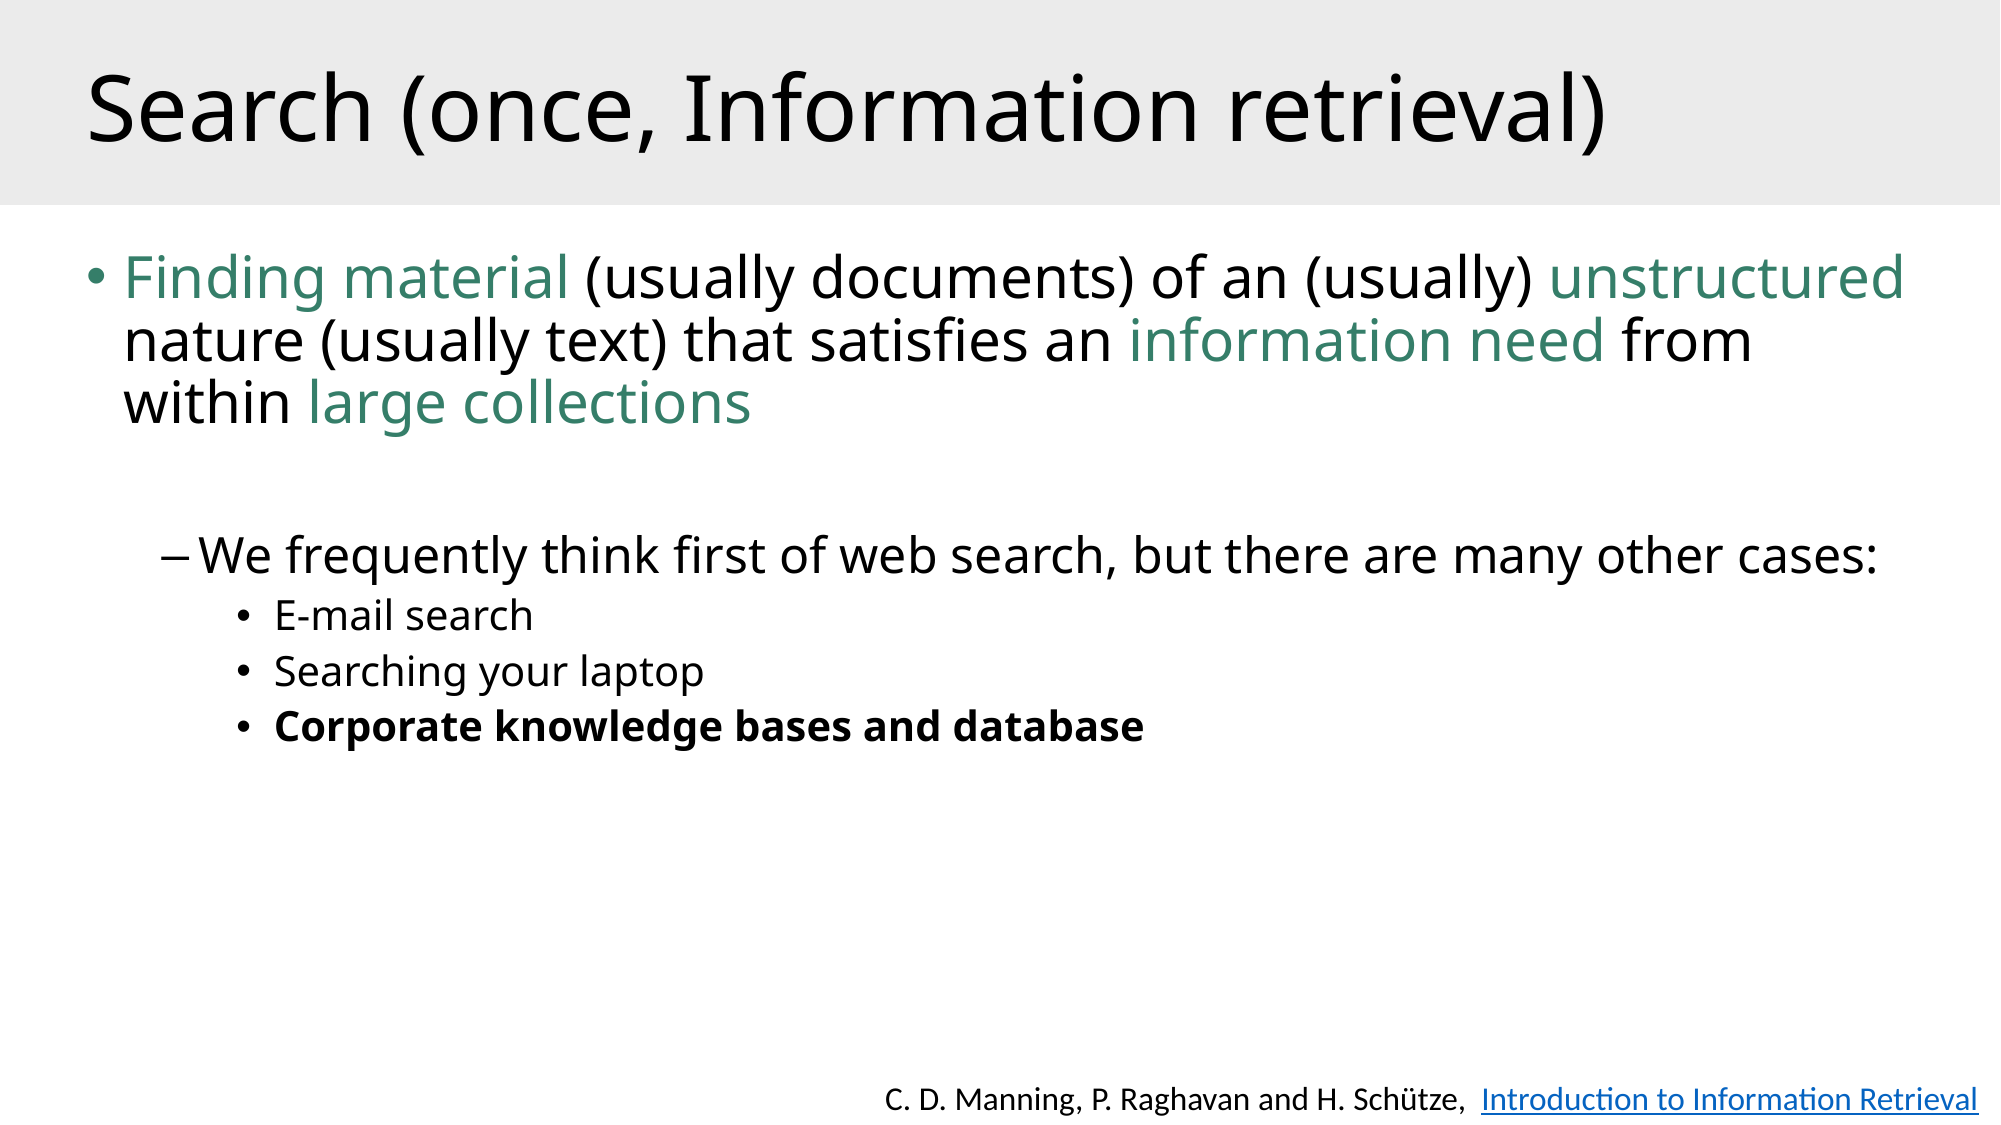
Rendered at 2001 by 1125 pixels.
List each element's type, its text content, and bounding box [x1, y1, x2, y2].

title Search (once, Information retrieval) [71, 53, 1929, 171]
list Finding material (usually documents) of an (usually) unstructured nature (usually text) that satisfies an information need from within large collections We frequently think first of web search, but there are many other cases: E-mail search Searching your laptop Corporate knowledge bases and database [71, 240, 1929, 1072]
text_box C. D. Manning, P. Raghavan and H. Schütze, Introduction to Information Retrieval [870, 1069, 1994, 1125]
